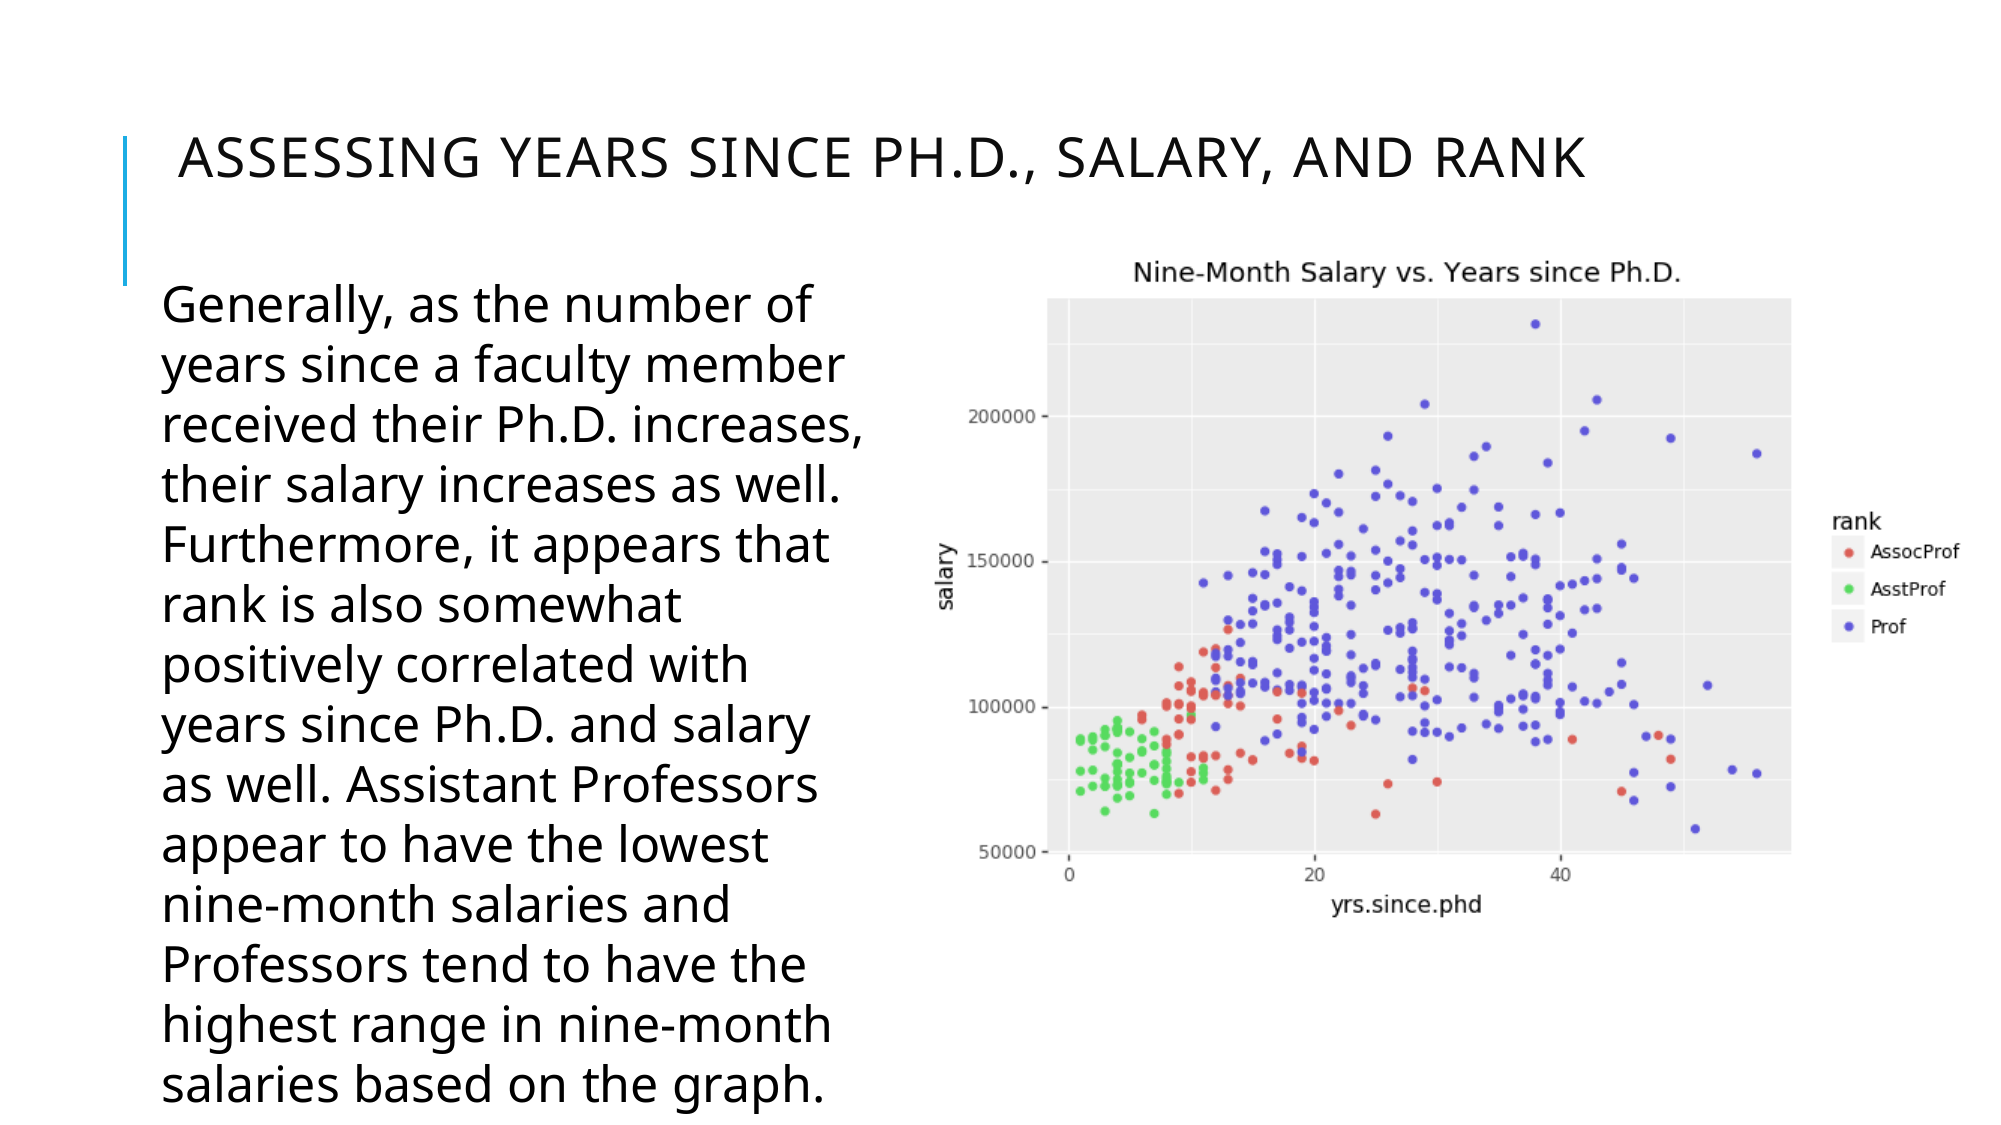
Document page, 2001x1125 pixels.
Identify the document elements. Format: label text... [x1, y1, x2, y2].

text_box Generally, as the number of years since a faculty member received their Ph.D. increases, their salary increases as well. Furthermore, it appears that rank is also somewhat positively correlated with years since Ph.D. and salary as well. Assistant Professors appear to have the lowest nine-month salaries and Professors tend to have the highest range in nine-month salaries based on the graph. [146, 264, 882, 1125]
picture [919, 245, 2000, 931]
title Assessing Years since Ph.D., Salary, and Rank [163, 71, 1758, 318]
